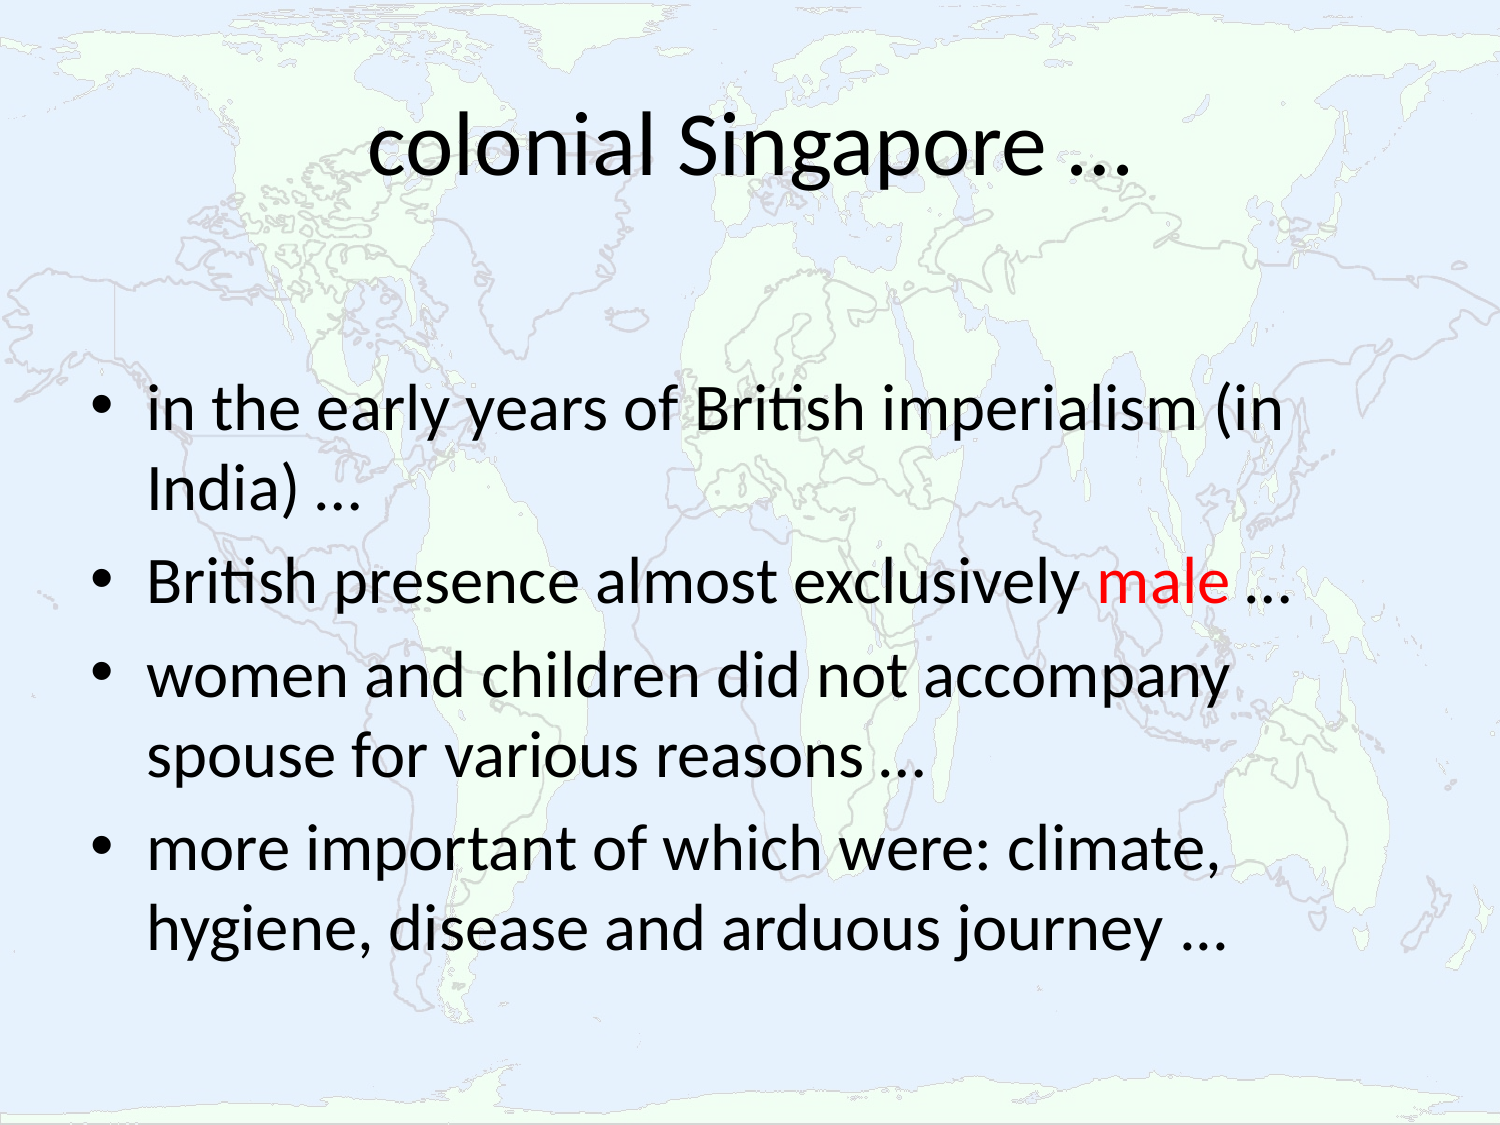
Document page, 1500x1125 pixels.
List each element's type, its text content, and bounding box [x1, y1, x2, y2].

title colonial Singapore … [75, 45, 1425, 233]
list in the early years of British imperialism (in India) … British presence almost exclusively male … women and children did not accompany spouse for various reasons … more important of which were: climate, hygiene, disease and arduous journey ... [75, 262, 1425, 1005]
